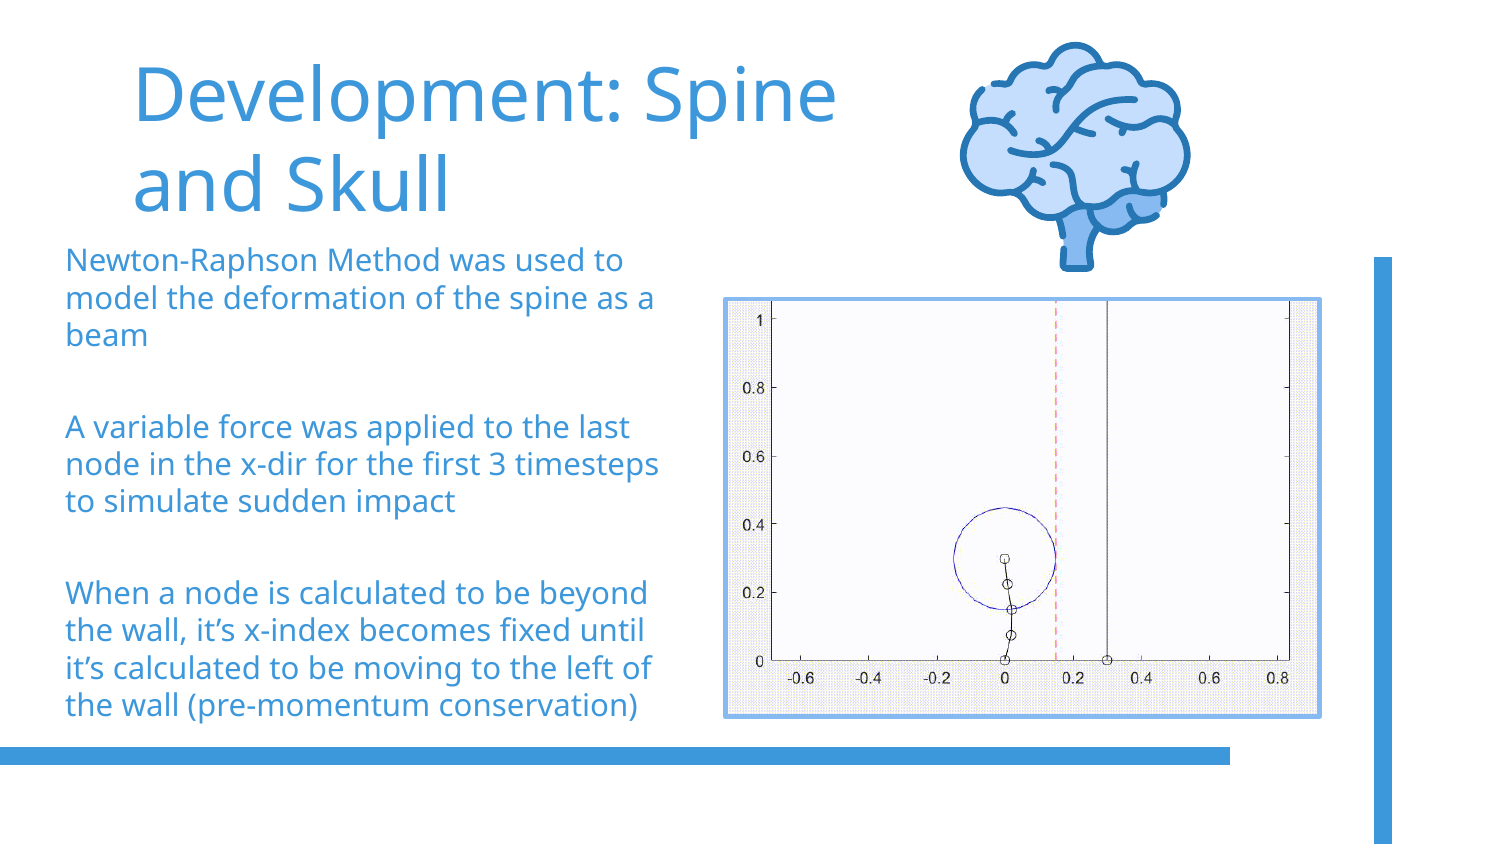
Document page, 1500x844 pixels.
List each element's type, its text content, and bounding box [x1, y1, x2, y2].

title Development: Spine and Skull [116, 88, 897, 185]
picture [727, 301, 1318, 715]
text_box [958, 41, 1192, 273]
list Newton-Raphson Method was used to model the deformation of the spine as a beam A variable force was applied to the last node in the x-dir for the first 3 timesteps to simulate sudden impact When a node is calculated to be beyond the wall, it’s x-index becomes fixed until it’s calculated to be moving to the left of the wall (pre-momentum conservation) [50, 276, 708, 733]
